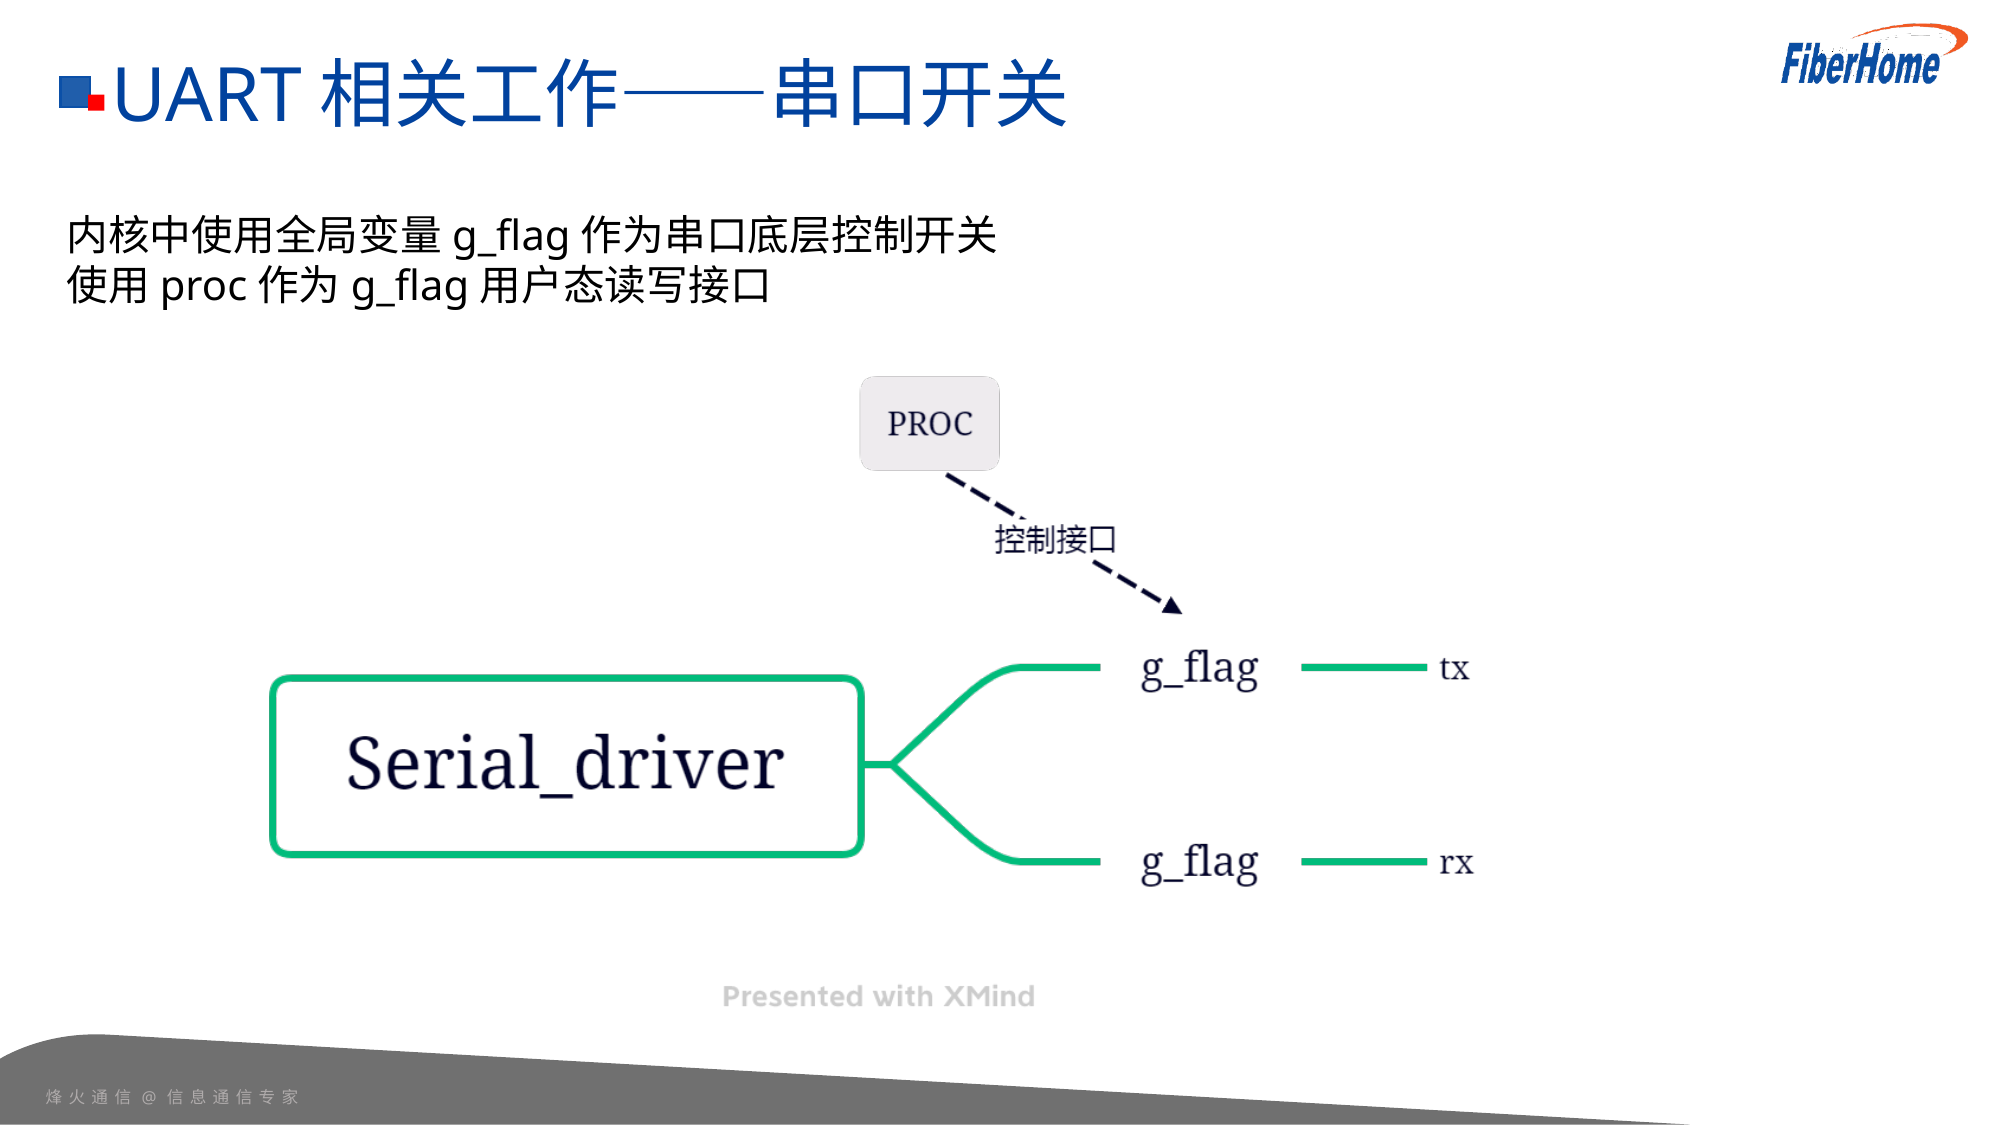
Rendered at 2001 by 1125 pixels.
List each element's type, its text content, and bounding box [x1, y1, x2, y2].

picture [210, 317, 1548, 1056]
picture [1770, 21, 1978, 87]
text_box 内核中使用全局变量g_flag作为串口底层控制开关 使用proc作为g_flag用户态读写接口 [51, 201, 1014, 317]
list UART相关工作——串口开关 [96, 48, 1459, 162]
